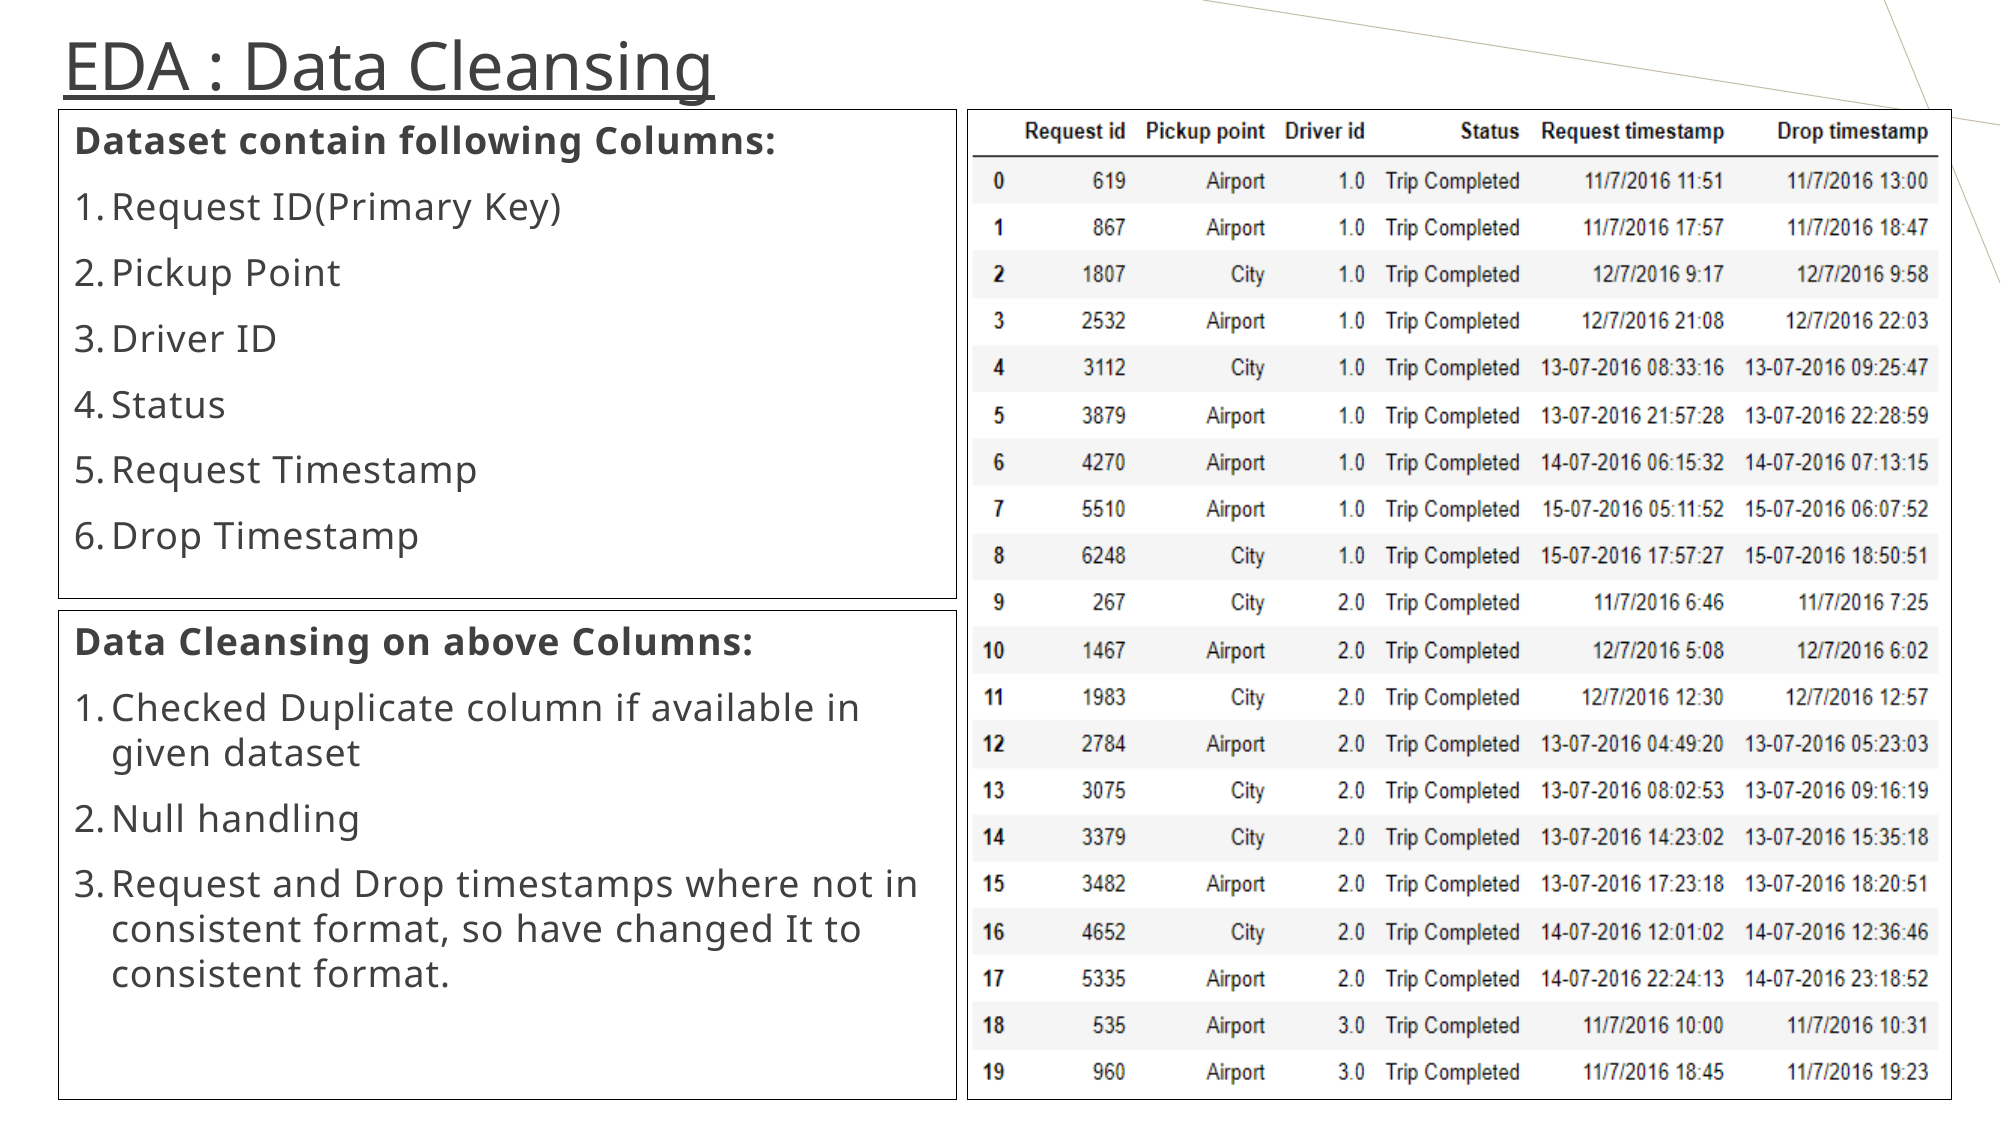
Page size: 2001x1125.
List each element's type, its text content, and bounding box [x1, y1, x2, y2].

picture [967, 109, 1952, 1100]
text_box EDA : Data Cleansing [48, 25, 1396, 110]
text_box Dataset contain following Columns: Request ID(Primary Key) Pickup Point Driver ID Status Request Timestamp Drop Timestamp [58, 109, 957, 599]
text_box Data Cleansing on above Columns: Checked Duplicate column if available in given dataset Null handling Request and Drop timestamps where not in consistent format, so have changed It to consistent format. [58, 610, 957, 1100]
